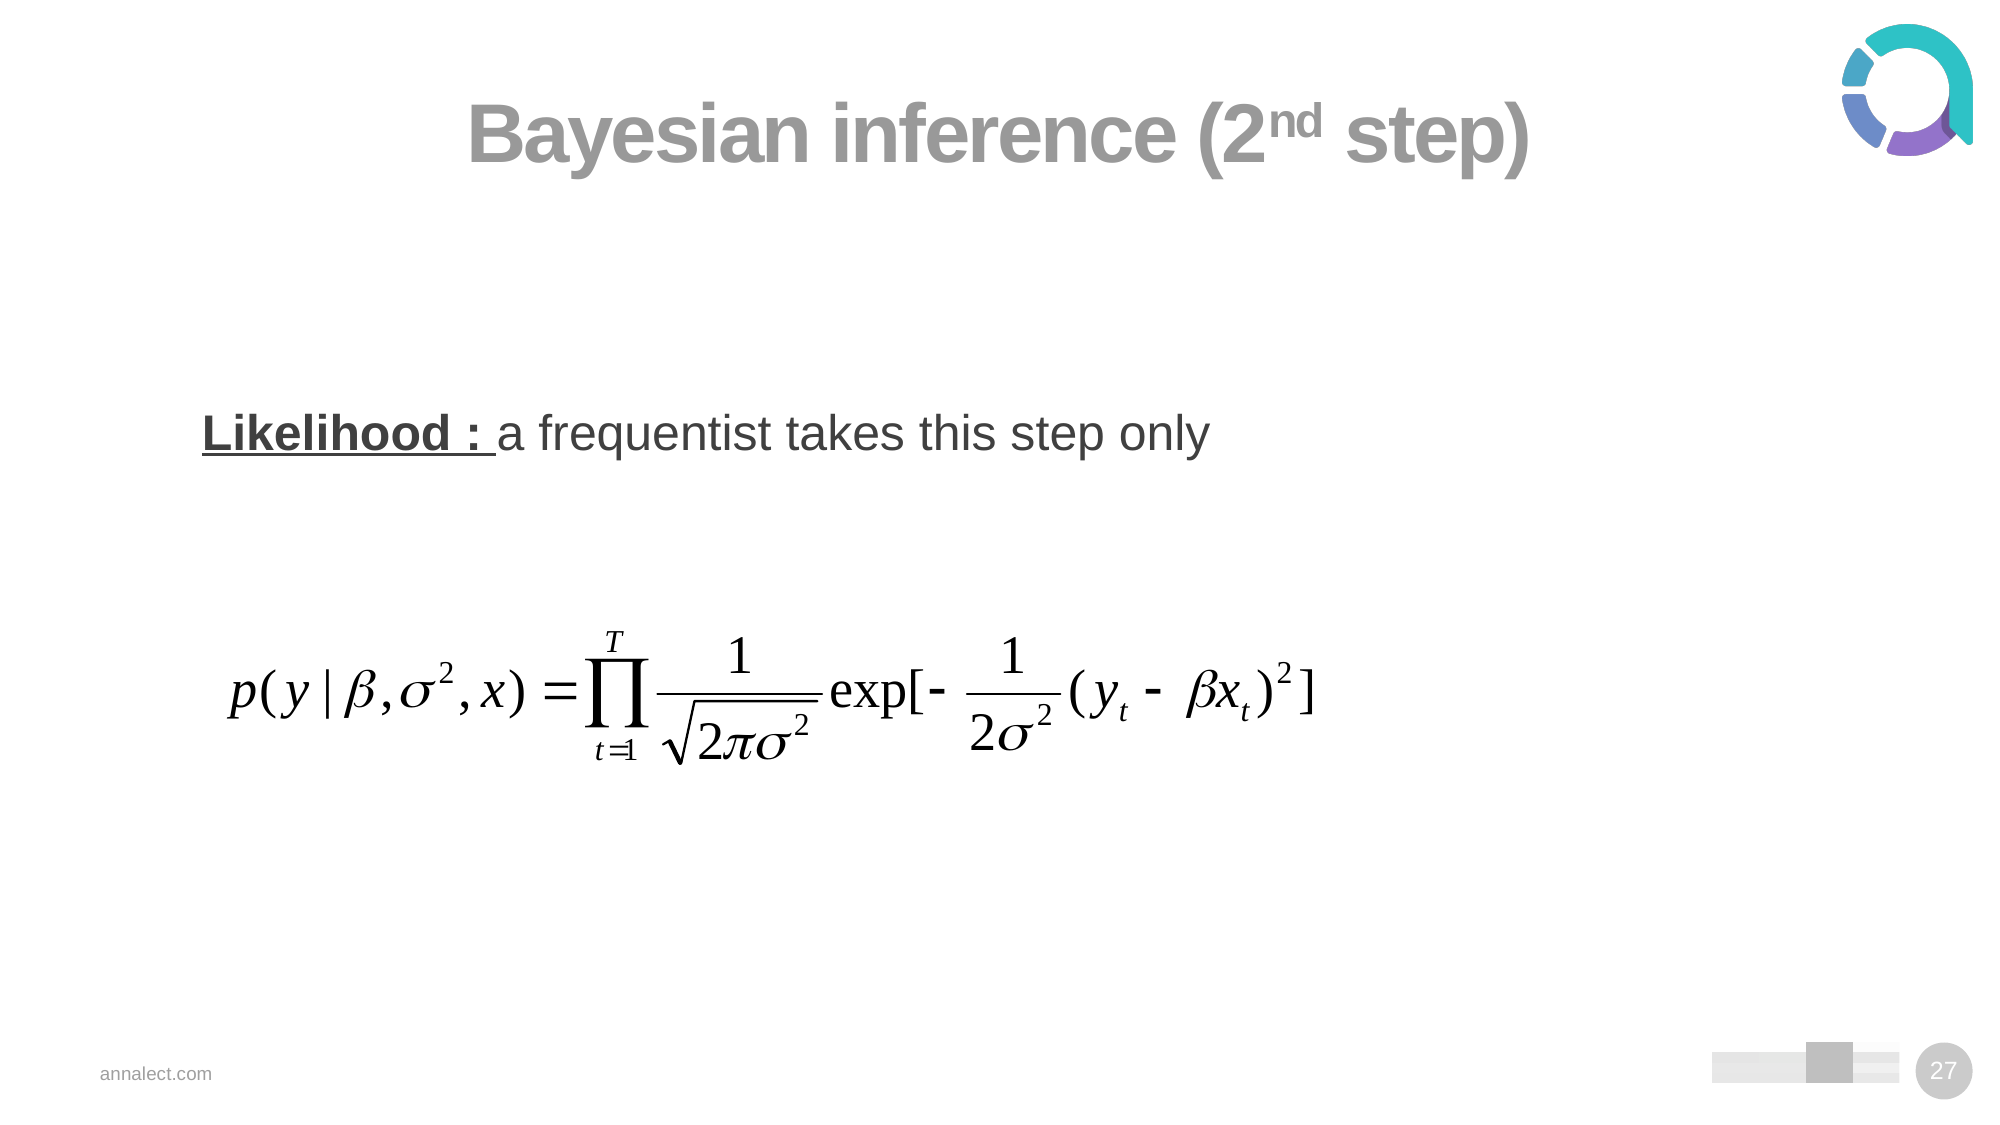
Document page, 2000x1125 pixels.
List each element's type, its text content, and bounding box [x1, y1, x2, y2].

picture [1842, 24, 1973, 156]
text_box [216, 616, 1322, 777]
title Bayesian inference (2nd step) [99, 45, 1900, 233]
slide_number 27 [1915, 1042, 1973, 1100]
footer annalect.com [99, 1042, 1675, 1103]
text_box Likelihood : a frequentist takes this step only [201, 414, 1630, 500]
